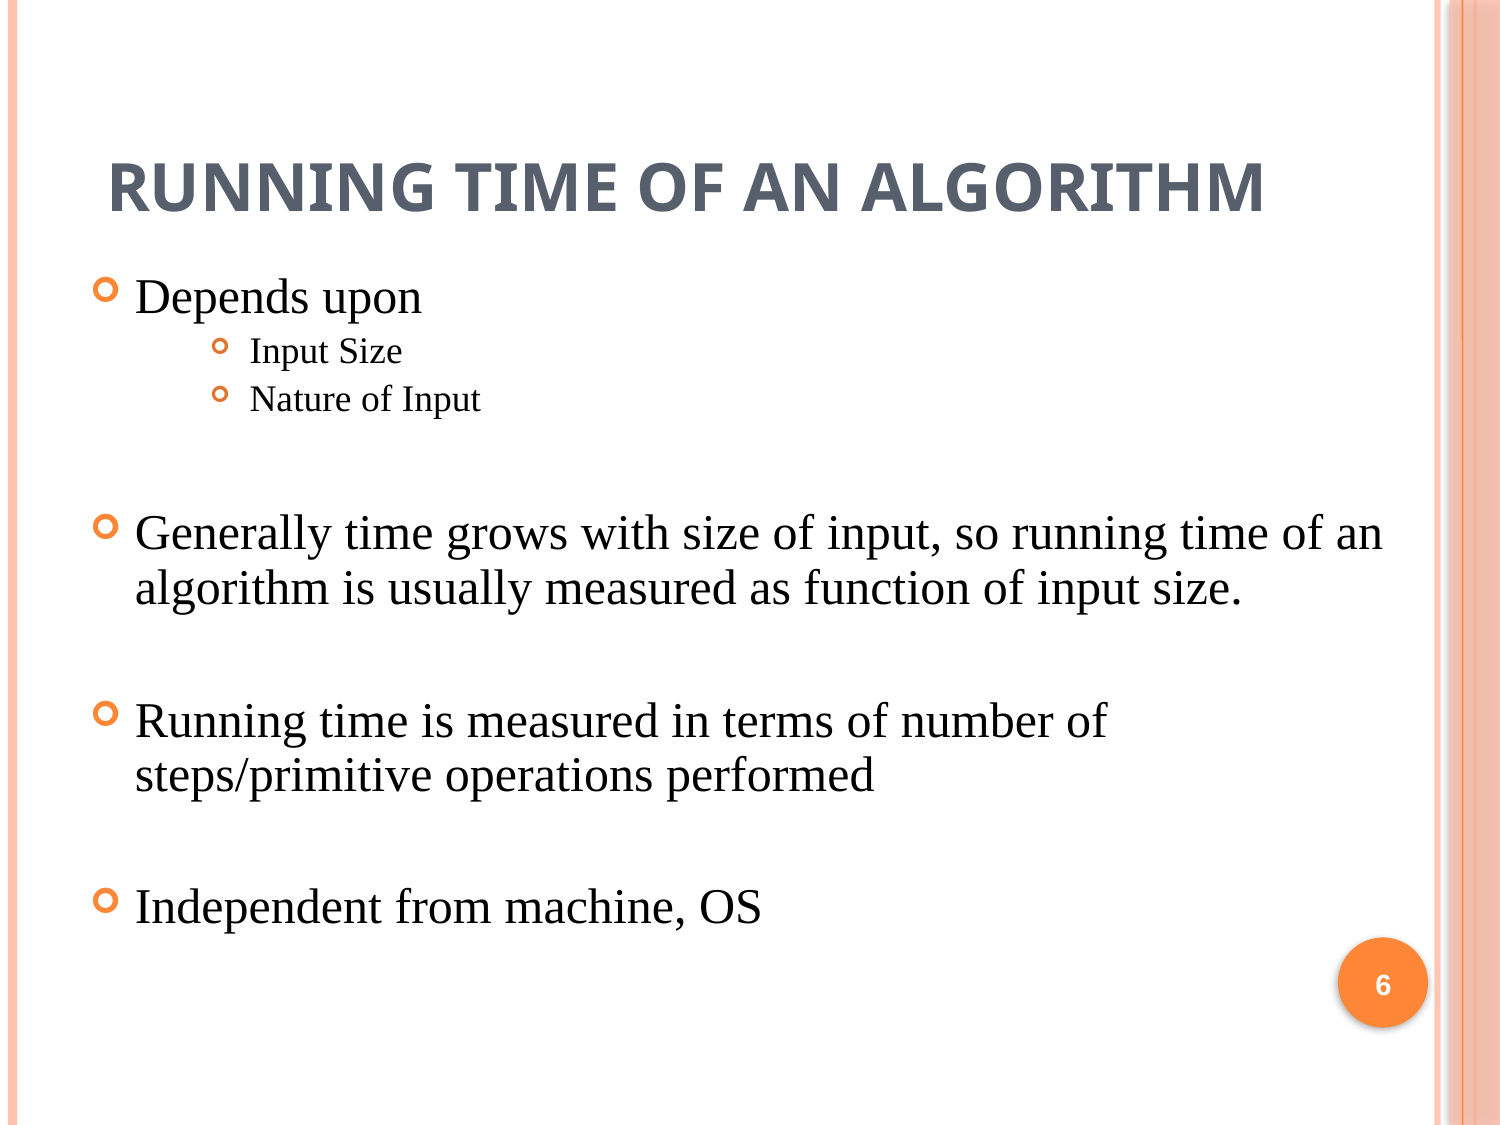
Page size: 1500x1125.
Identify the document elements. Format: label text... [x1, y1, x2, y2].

title RUNNING TIME OF AN ALGORITHM [75, 45, 1300, 233]
list Depends upon Input Size Nature of Input Generally time grows with size of input, so running time of an algorithm is usually measured as function of input size. Running time is measured in terms of number of steps/primitive operations performed Independent from machine, OS [74, 262, 1401, 951]
slide_number 6 [1333, 940, 1434, 1026]
